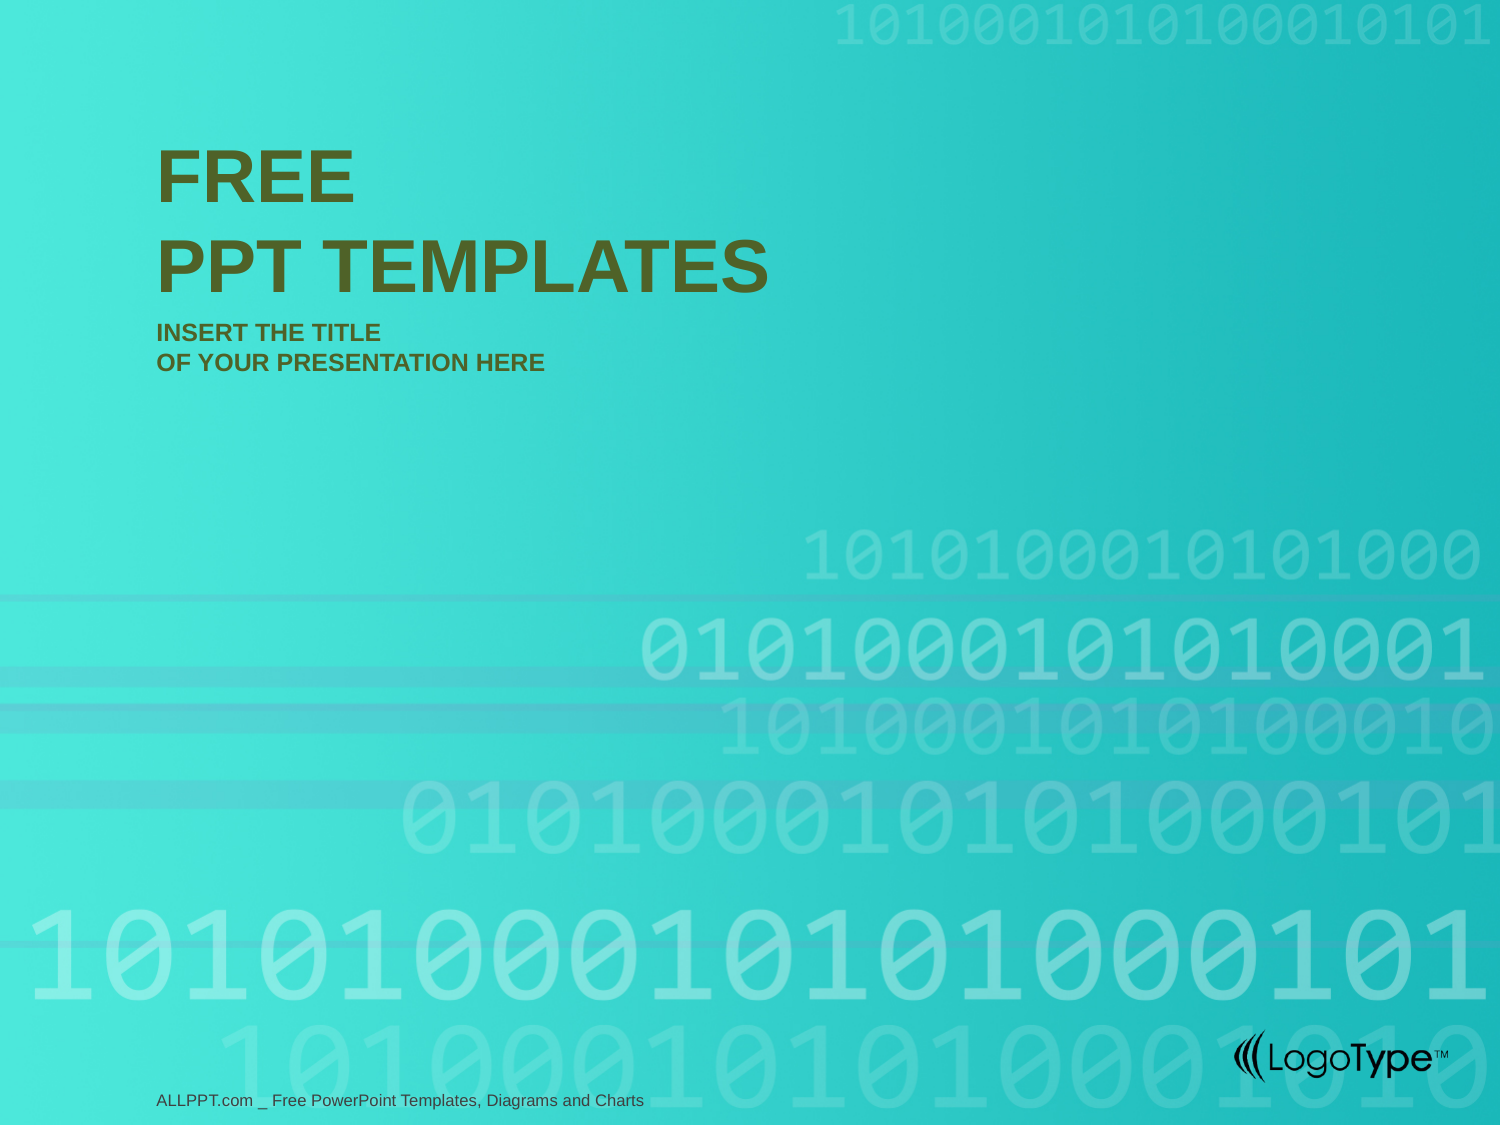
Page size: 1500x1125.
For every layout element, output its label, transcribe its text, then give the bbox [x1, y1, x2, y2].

picture [0, 0, 1500, 1125]
text_box FREE PPT TEMPLATES [141, 120, 928, 316]
text_box ALLPPT.com _ Free PowerPoint Templates, Diagrams and Charts [141, 1082, 1500, 1117]
text_box INSERT THE TITLE OF YOUR PRESENTATION HERE [141, 316, 928, 385]
